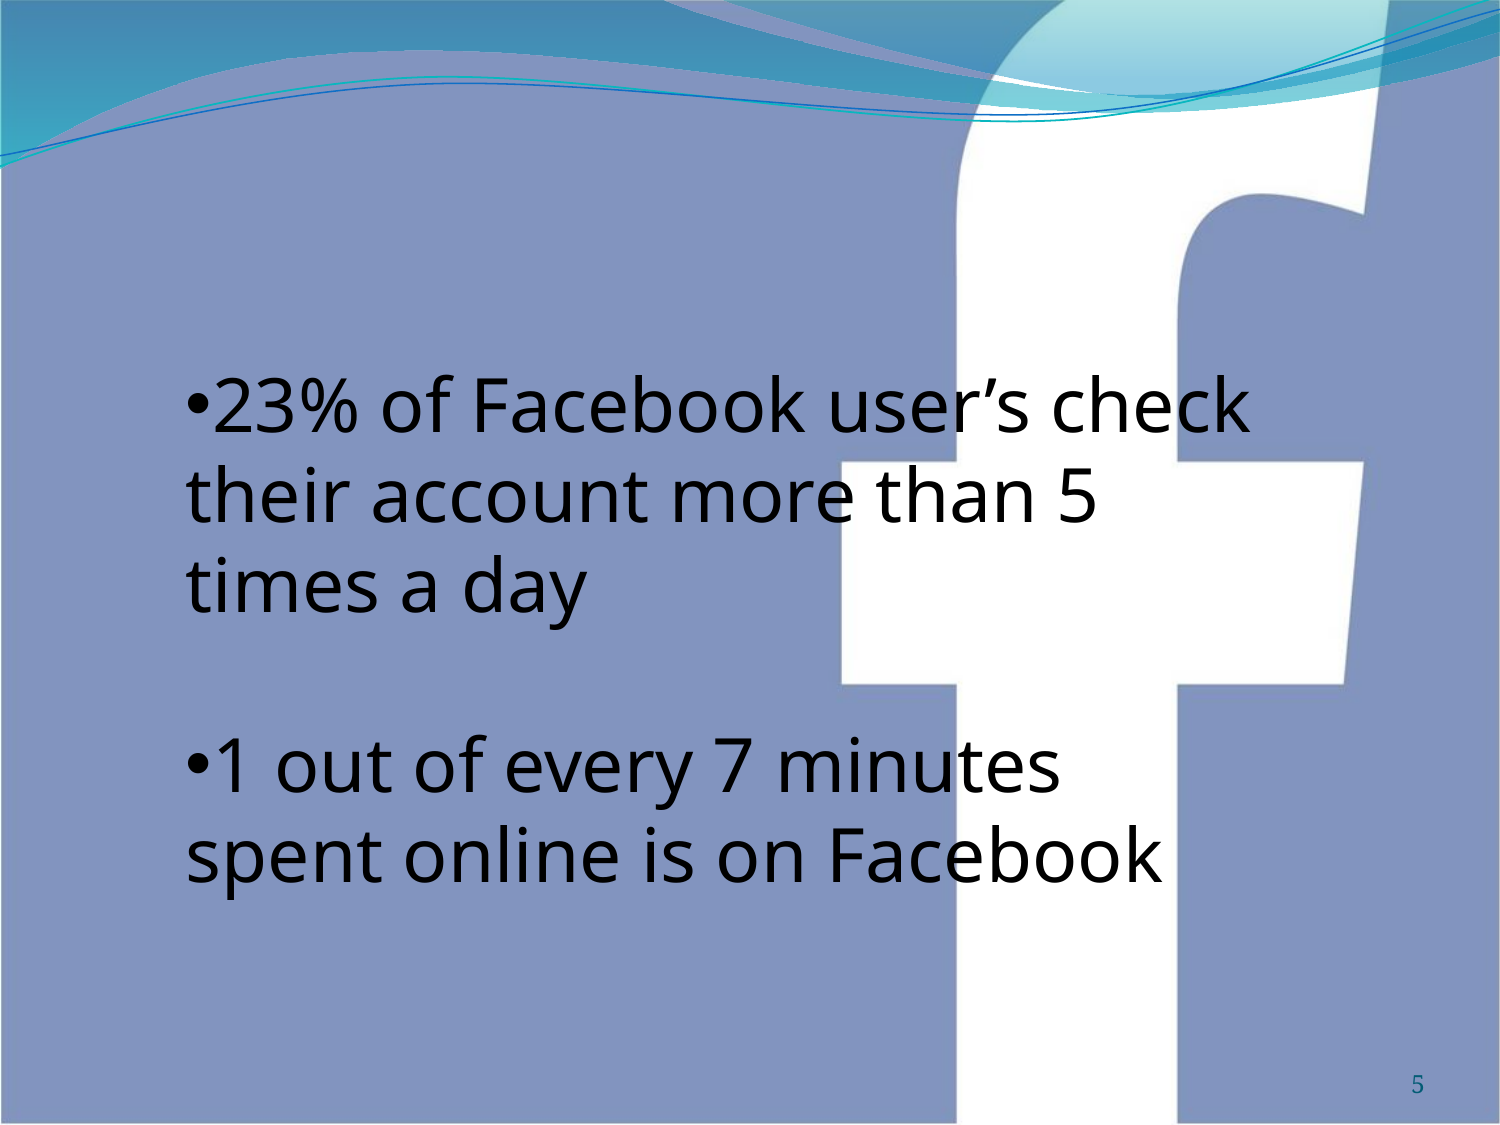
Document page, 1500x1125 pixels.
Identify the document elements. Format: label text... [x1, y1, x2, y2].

text_box 23% of Facebook user’s check their account more than 5 times a day 1 out of every 7 minutes spent online is on Facebook [171, 349, 1282, 1115]
slide_number 5 [1299, 1042, 1425, 1103]
text_box [100, 160, 1447, 401]
